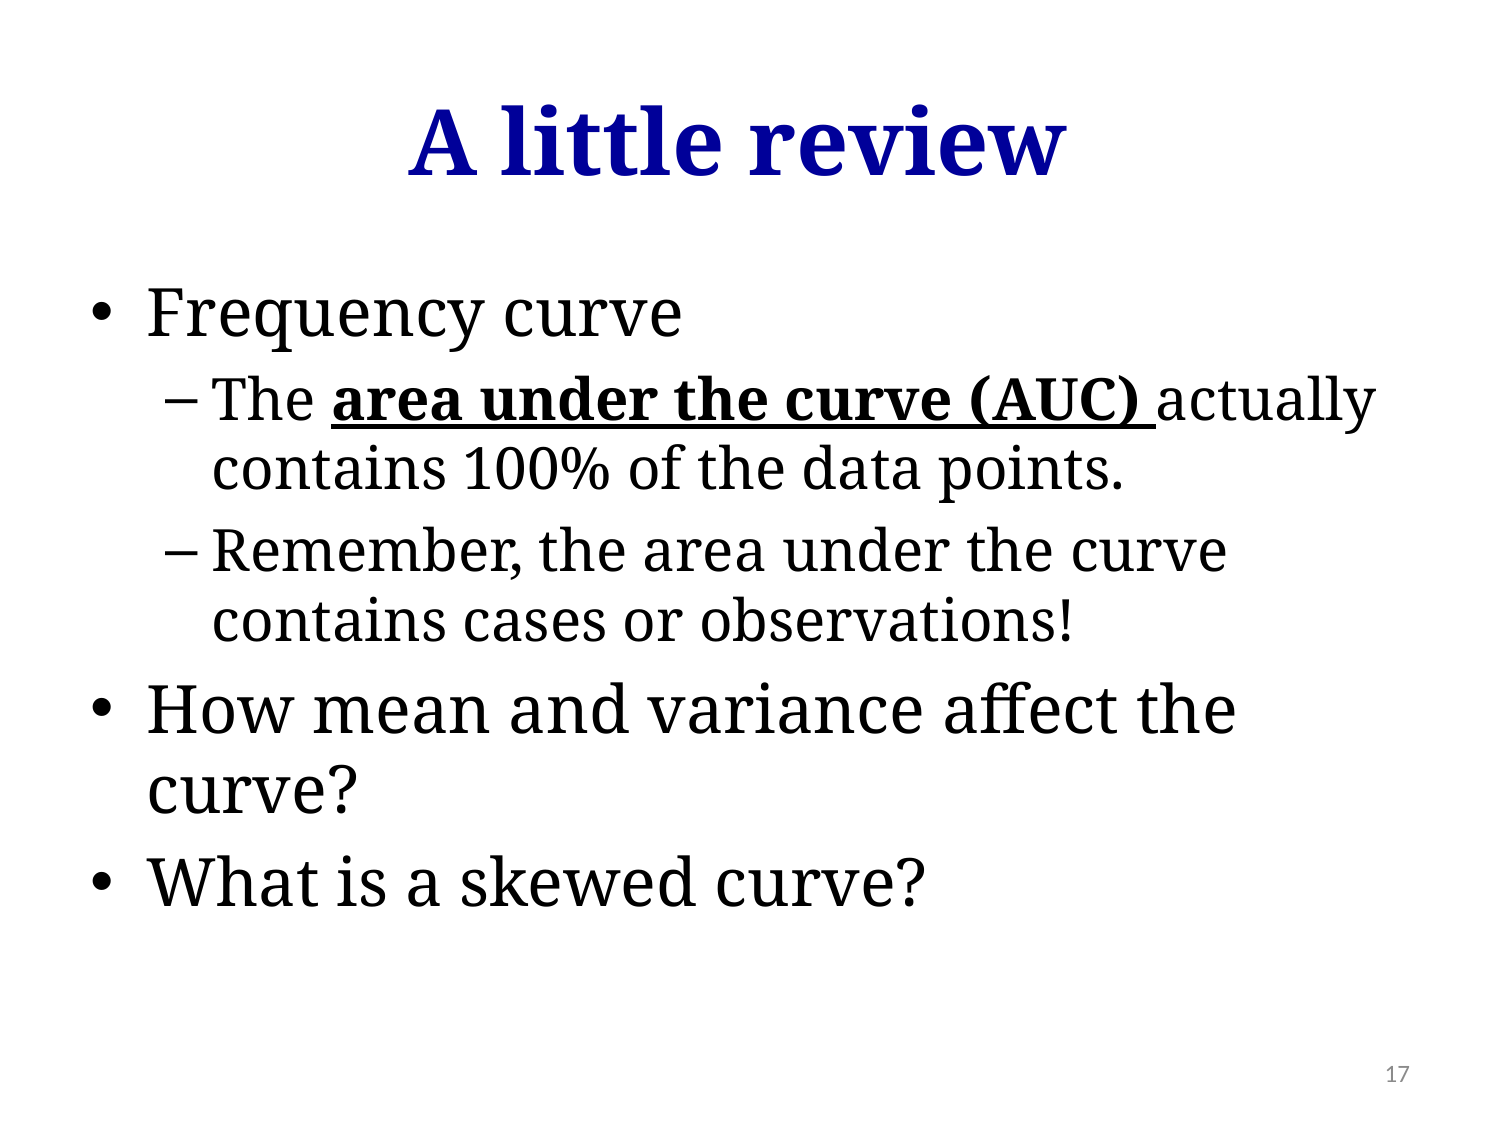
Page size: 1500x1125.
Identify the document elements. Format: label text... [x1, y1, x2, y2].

list Frequency curve The area under the curve (AUC) actually contains 100% of the data points. Remember, the area under the curve contains cases or observations! How mean and variance affect the curve? What is a skewed curve? [75, 262, 1425, 1005]
slide_number 17 [1074, 1042, 1425, 1103]
title A little review [75, 45, 1425, 233]
